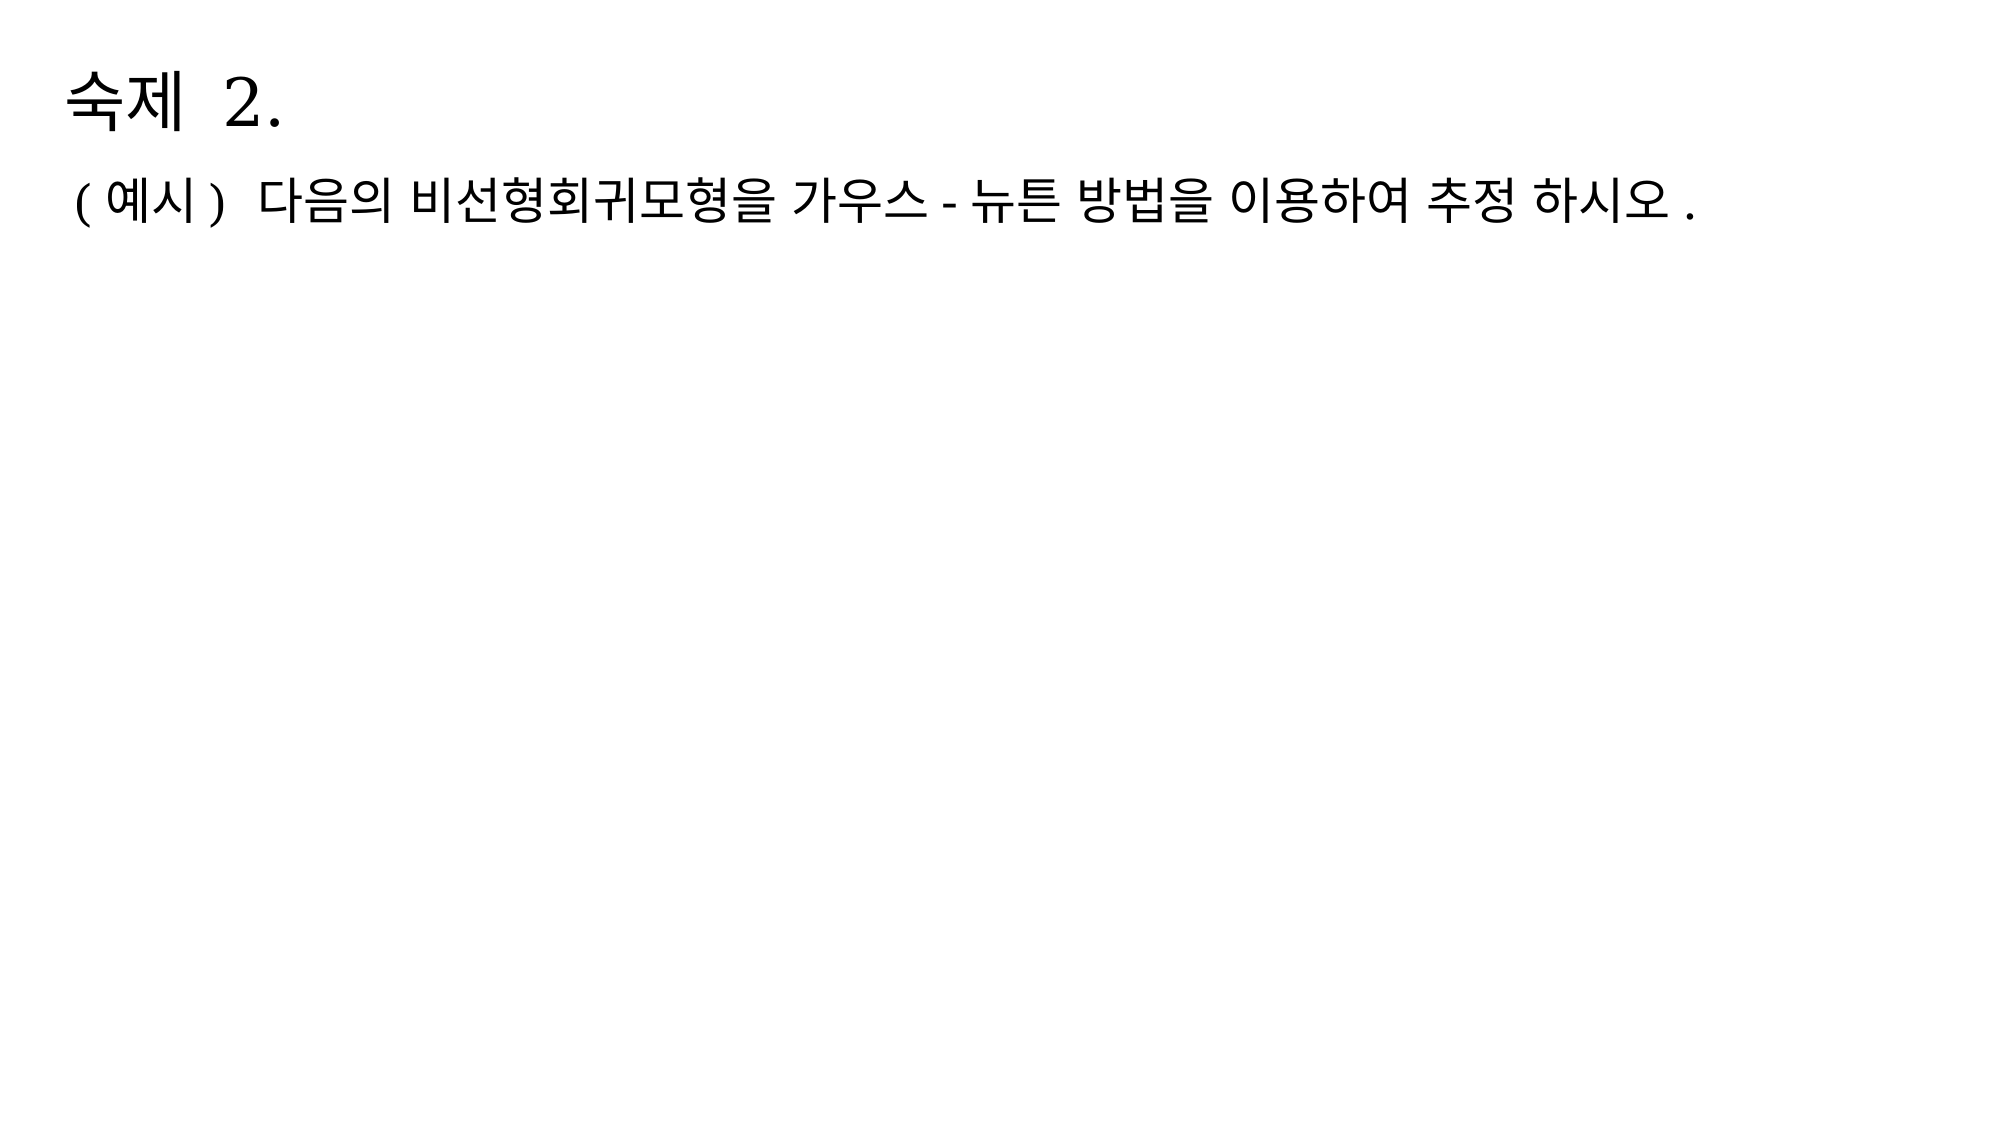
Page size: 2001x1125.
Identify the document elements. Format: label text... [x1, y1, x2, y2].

text_box 숙제 2. [49, 52, 1890, 148]
